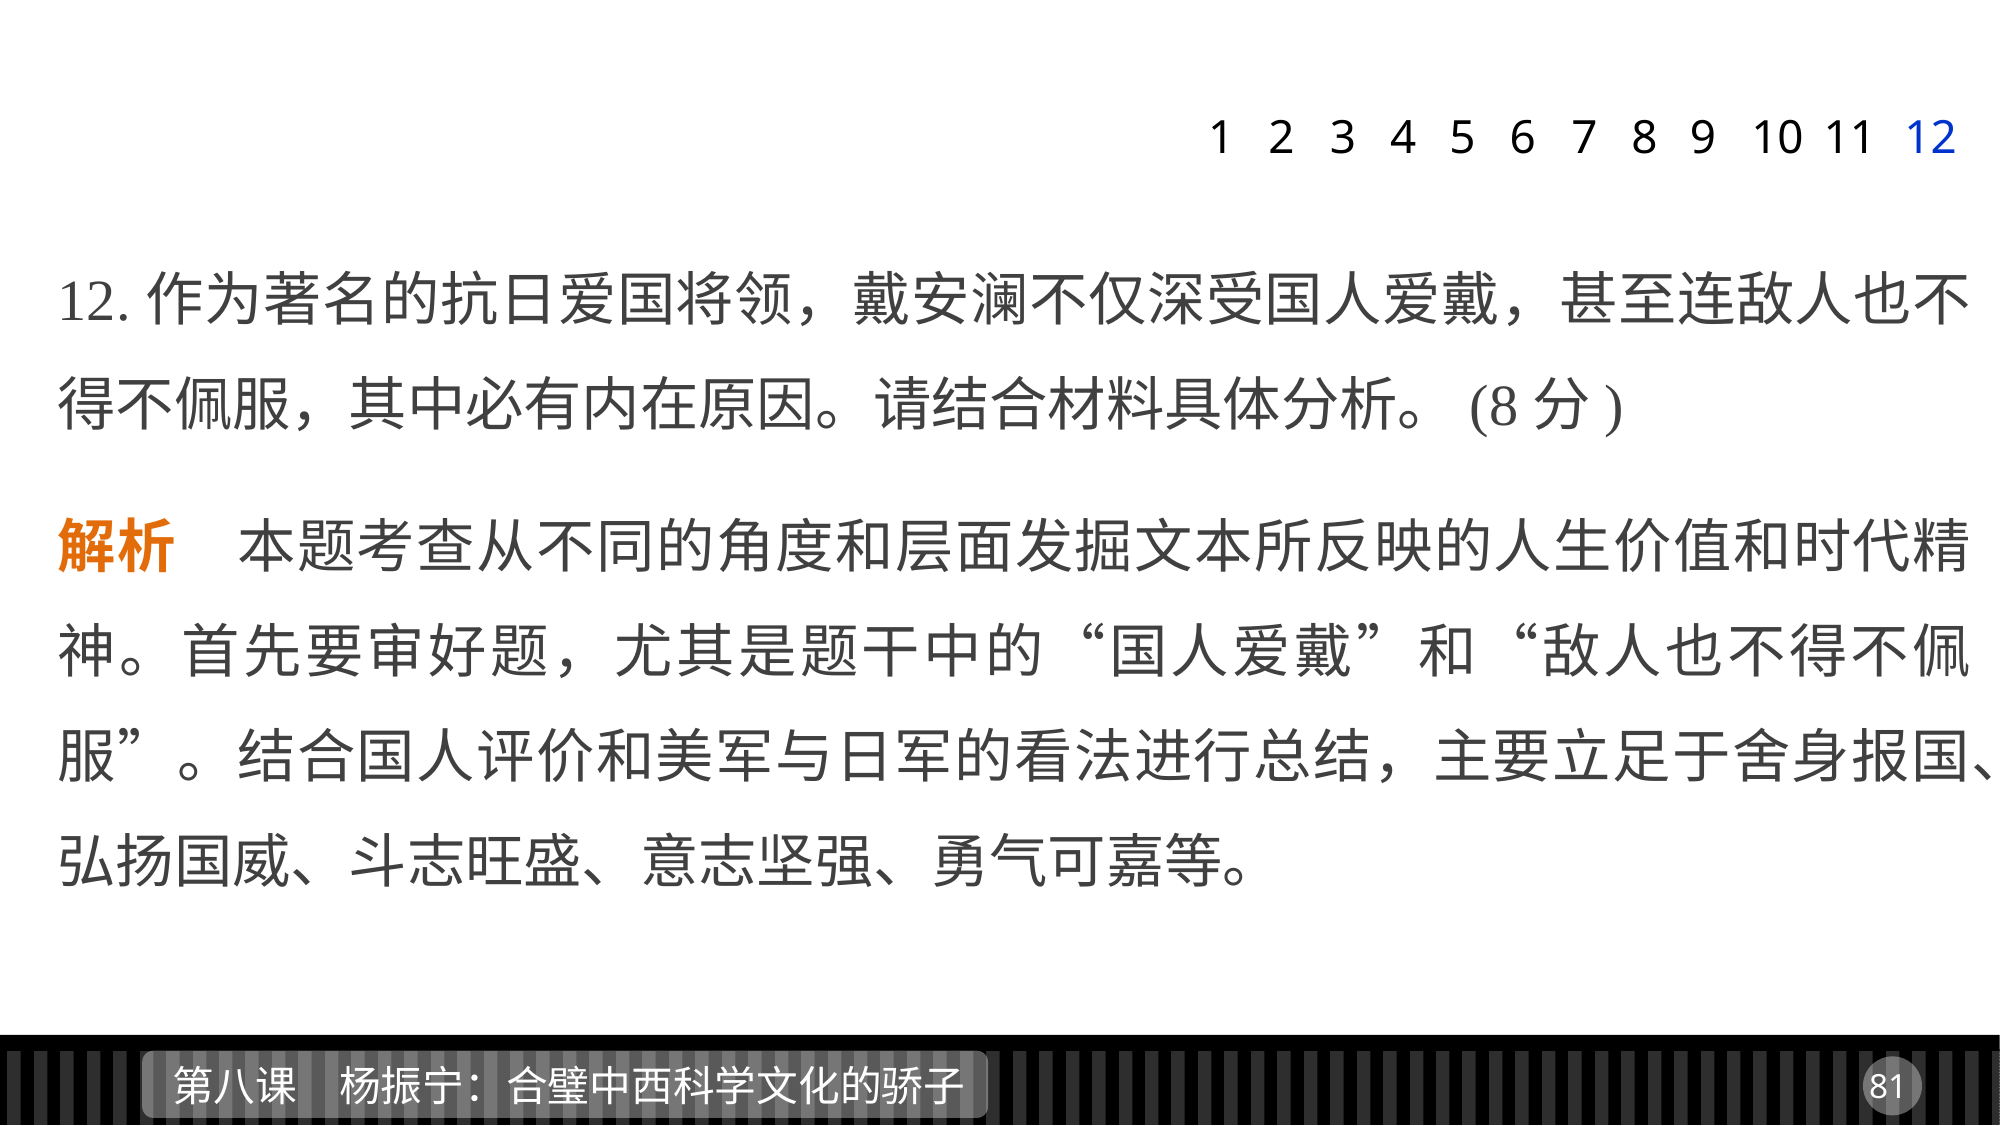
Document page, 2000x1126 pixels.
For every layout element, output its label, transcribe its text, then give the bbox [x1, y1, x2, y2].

text_box 4 [1370, 102, 1428, 169]
text_box 1 [1188, 102, 1246, 169]
text_box 6 [1490, 102, 1547, 169]
text_box 11 [1801, 102, 1882, 169]
text_box 10 [1729, 102, 1801, 169]
text_box 8 [1612, 102, 1669, 169]
text_box 3 [1310, 102, 1368, 169]
text_box 9 [1670, 102, 1728, 169]
text_box 7 [1552, 102, 1609, 169]
text_box 2 [1249, 102, 1306, 169]
text_box 12 [1882, 102, 1969, 169]
text_box 5 [1430, 102, 1487, 169]
text_box 12.作为著名的抗日爱国将领，戴安澜不仅深受国人爱戴，甚至连敌人也不得不佩服，其中必有内在原因。请结合材料具体分析。(8分) [42, 220, 1986, 445]
text_box 解析 本题考查从不同的角度和层面发掘文本所反映的人生价值和时代精神。首先要审好题，尤其是题干中的“国人爱戴”和“敌人也不得不佩服”。结合国人评价和美军与日军的看法进行总结，主要立足于舍身报国、弘扬国威、斗志旺盛、意志坚强、勇气可嘉等。 [42, 467, 1986, 902]
